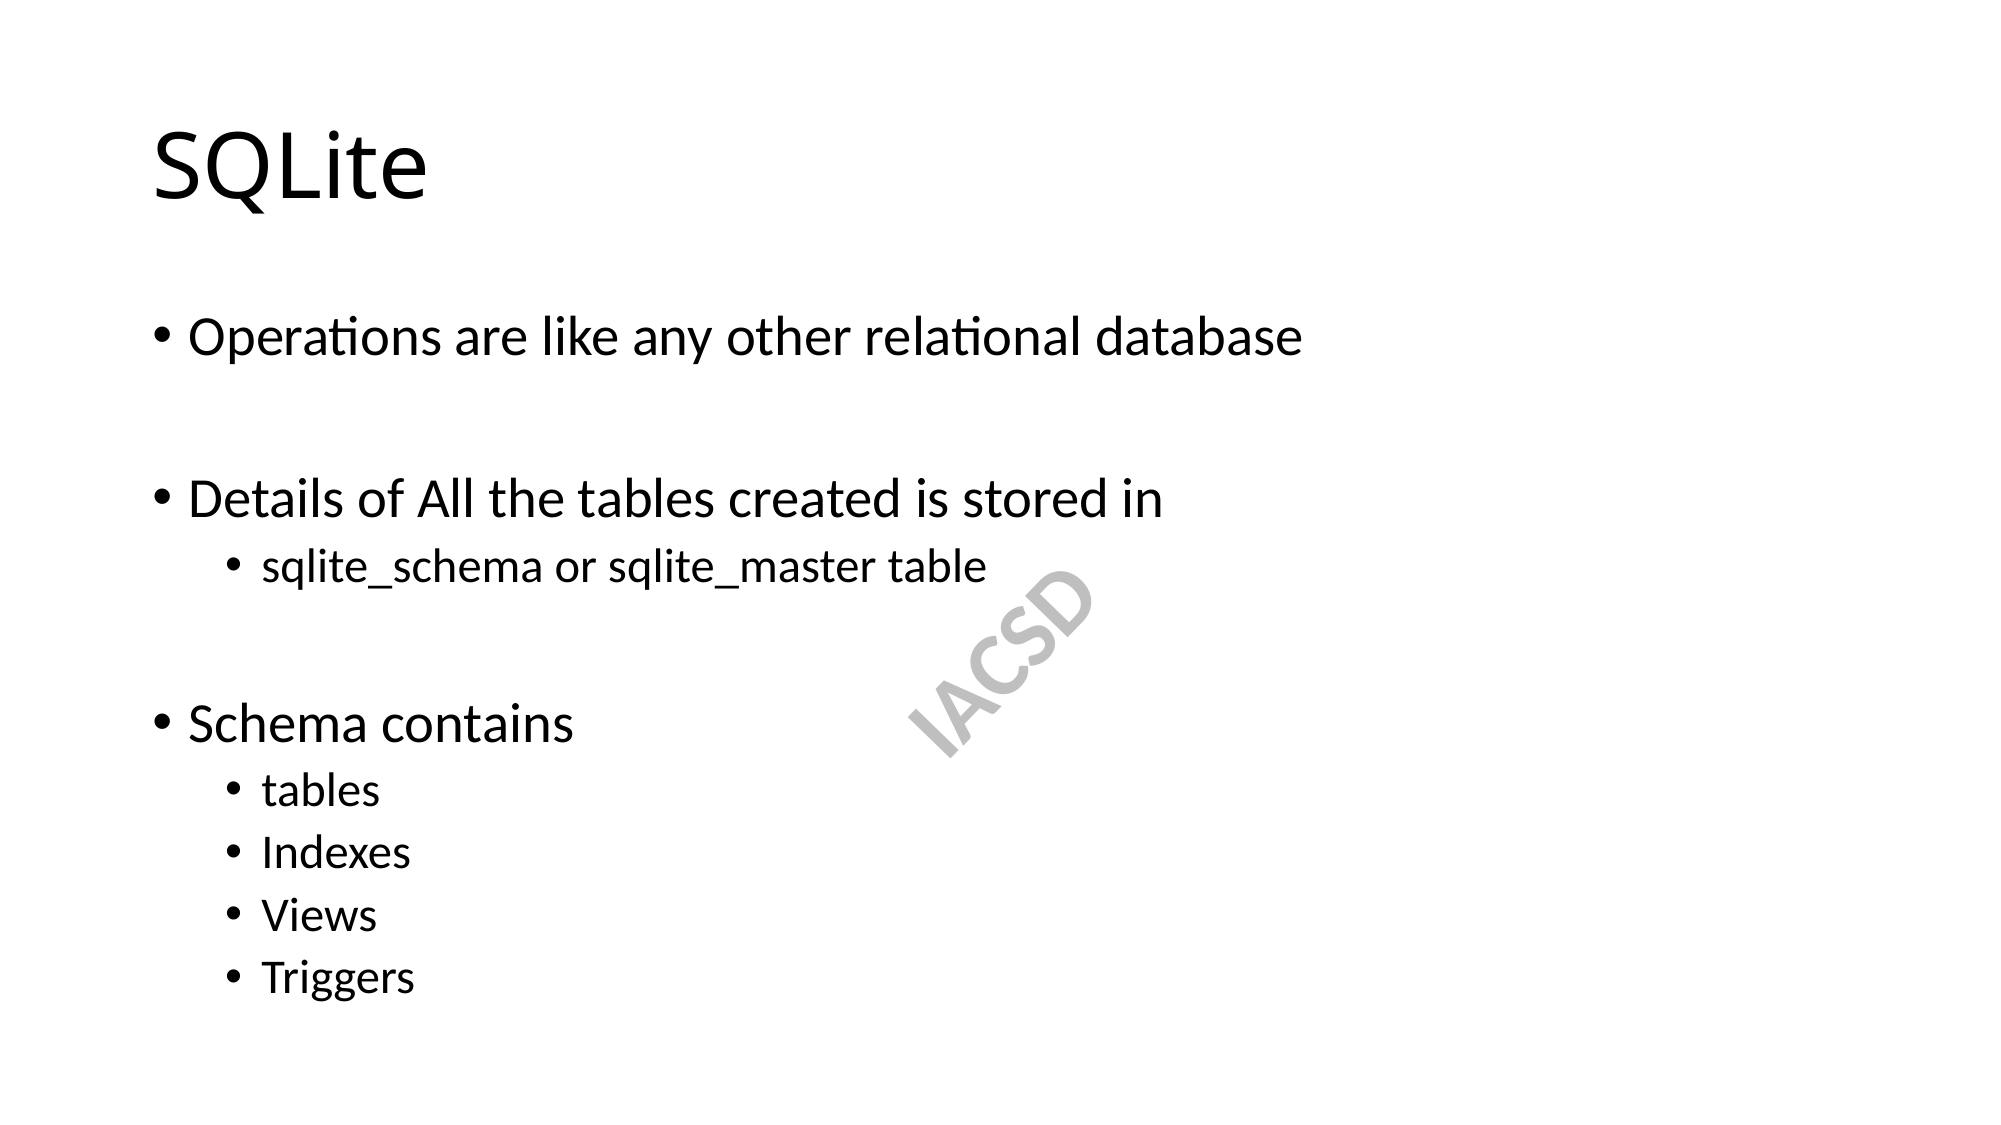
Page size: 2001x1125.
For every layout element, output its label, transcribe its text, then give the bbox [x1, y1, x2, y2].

list Operations are like any other relational database Details of All the tables created is stored in sqlite_schema or sqlite_master table Schema contains tables Indexes Views Triggers [137, 299, 1863, 1014]
title SQLite [137, 59, 1863, 278]
